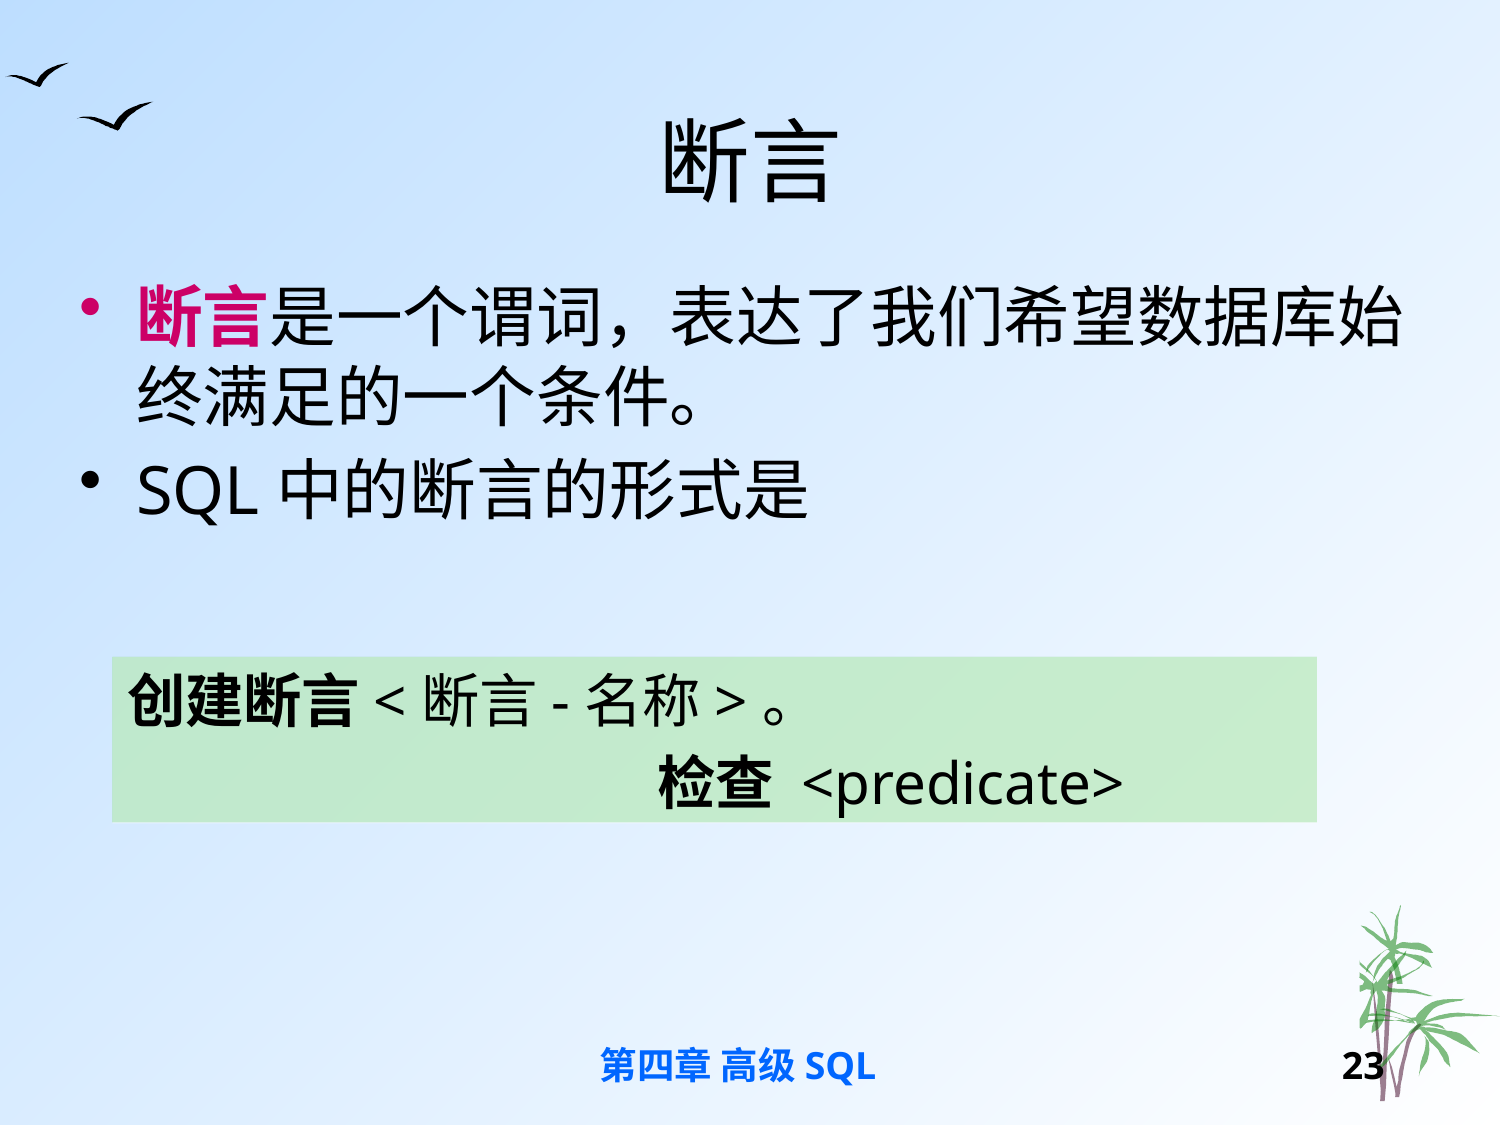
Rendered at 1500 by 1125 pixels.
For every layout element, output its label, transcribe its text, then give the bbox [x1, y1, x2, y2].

title 断言 [64, 66, 1437, 221]
footer 第四章 高级SQL [395, 1034, 1081, 1110]
text_box 创建断言<断言-名称>。 检查 <predicate> [112, 656, 1317, 824]
list 断言是一个谓词，表达了我们希望数据库始终满足的一个条件。 SQL中的断言的形式是 [64, 267, 1436, 634]
slide_number 22 [1087, 1034, 1400, 1110]
